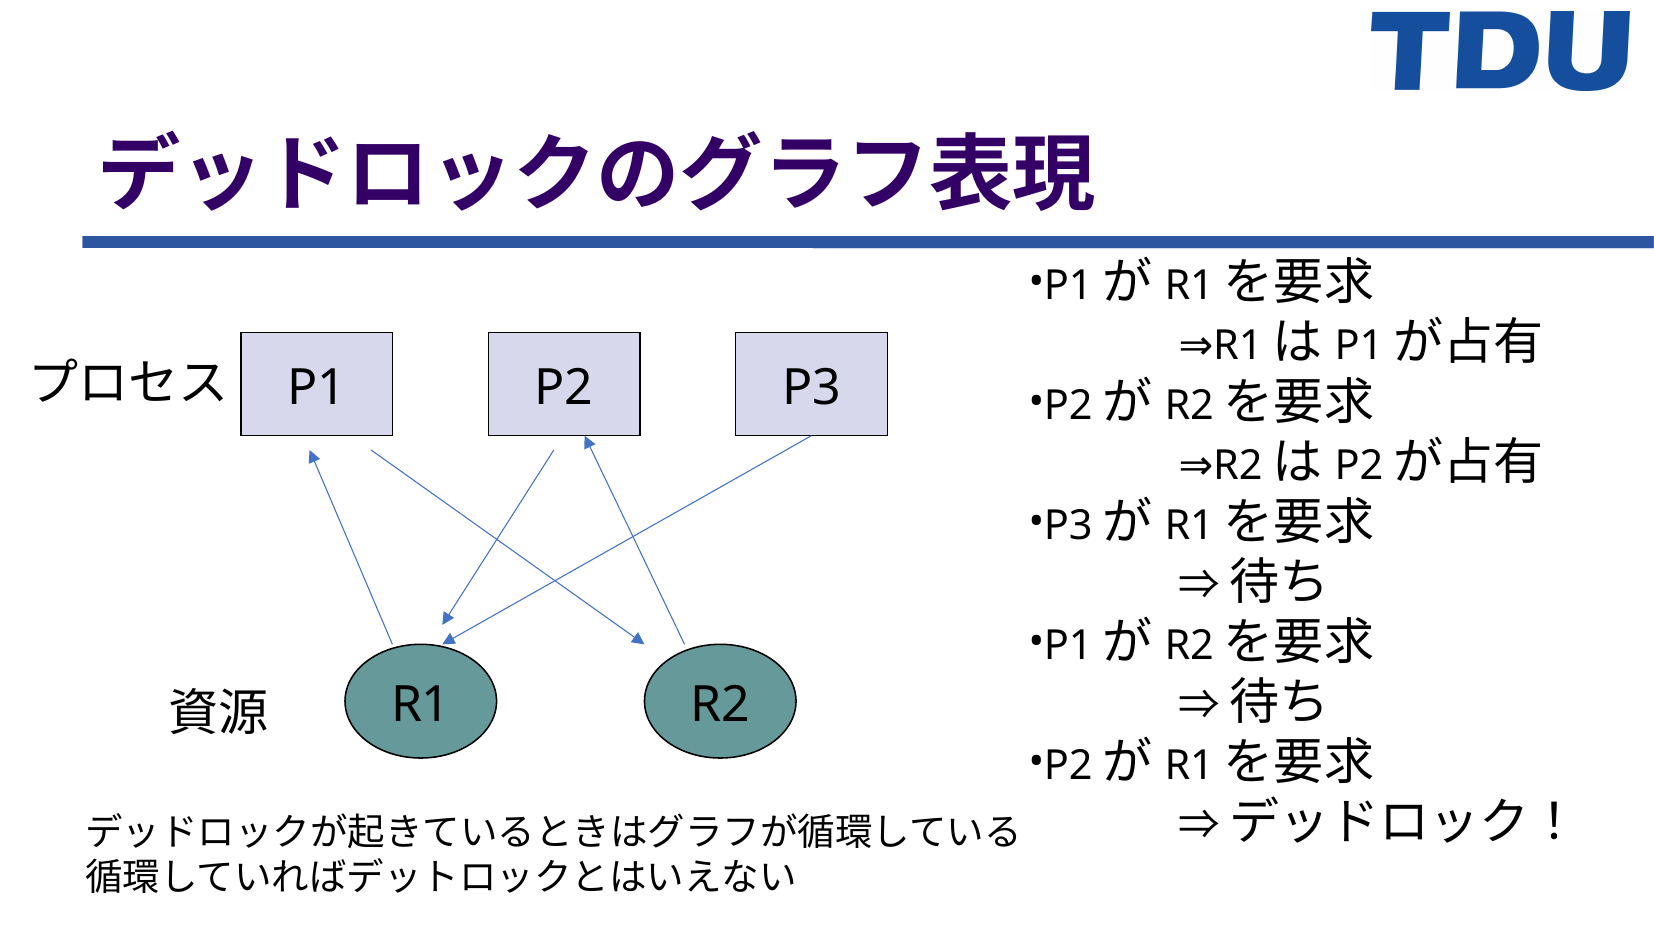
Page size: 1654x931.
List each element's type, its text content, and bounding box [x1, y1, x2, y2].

text_box P3 [735, 332, 888, 436]
text_box P2 [488, 332, 640, 435]
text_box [309, 449, 371, 645]
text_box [371, 449, 645, 645]
text_box デッドロックが起きているときはグラフが循環している 循環していればデットロックとはいえない [70, 800, 1037, 906]
text_box P1がR1を要求 ⇒R1はP1が占有 P2がR2を要求 ⇒R2はP2が占有 P3がR1を要求 ⇒待ち P1がR2を要求 ⇒待ち P2がR1を要求 ⇒デッドロック！ [1013, 242, 1595, 858]
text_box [442, 449, 554, 625]
text_box R1 [345, 645, 497, 759]
text_box R2 [644, 645, 797, 759]
picture [1371, 11, 1630, 91]
text_box プロセス [14, 342, 244, 418]
text_box 資源 [153, 673, 284, 749]
title デッドロックのグラフ表現 [82, 56, 1571, 228]
text_box P1 [240, 332, 393, 436]
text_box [442, 435, 812, 645]
